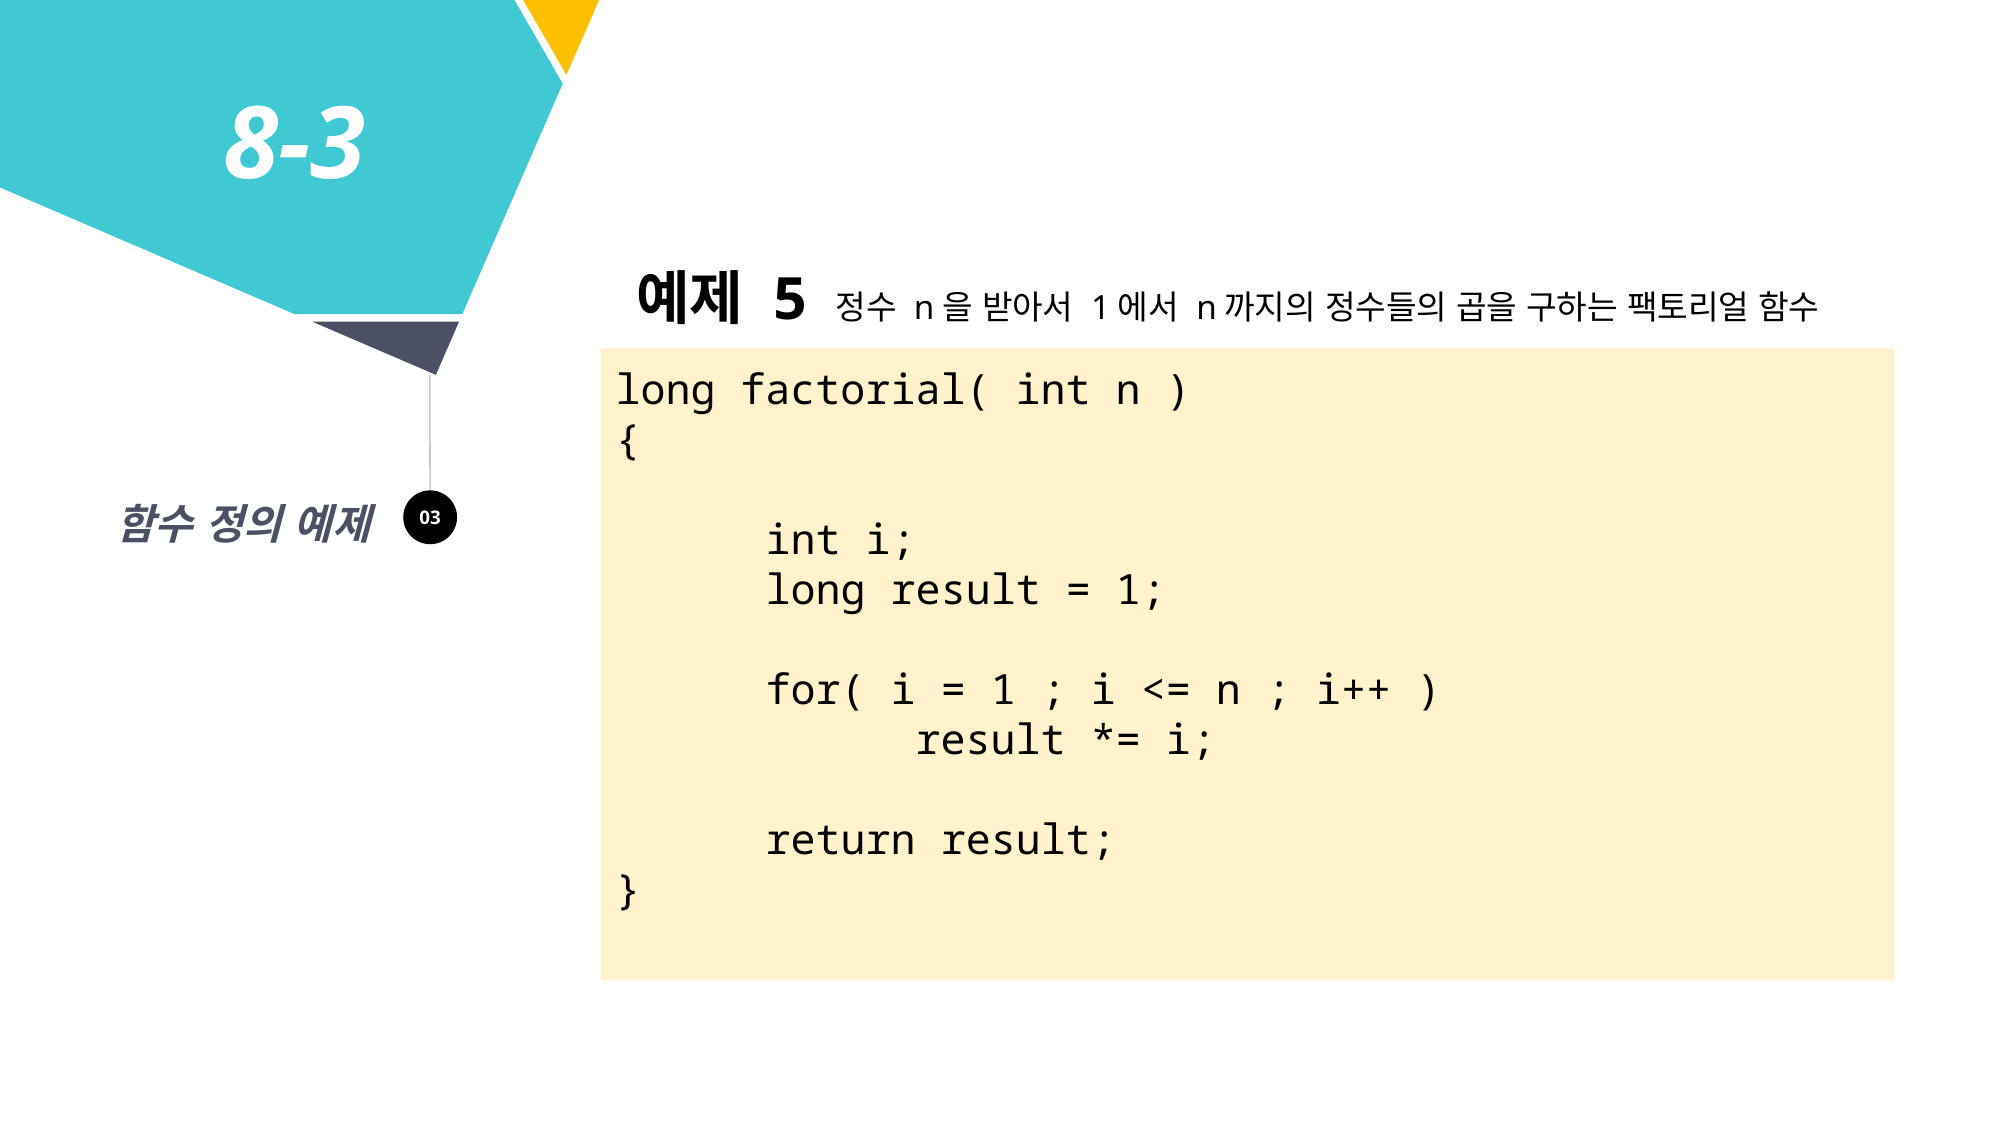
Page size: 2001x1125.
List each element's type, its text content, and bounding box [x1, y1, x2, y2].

text_box 예제 5 정수 n을 받아서 1에서 n까지의 정수들의 곱을 구하는 팩토리얼 함수 [621, 253, 1835, 339]
text_box long factorial( int n ) { int i; long result = 1; for( i = 1 ; i <= n ; i++ ) result *= i; return result; } [600, 347, 1895, 981]
text_box 03 [402, 489, 459, 546]
text_box 함수 정의 예제 [23, 490, 386, 556]
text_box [0, 0, 601, 375]
